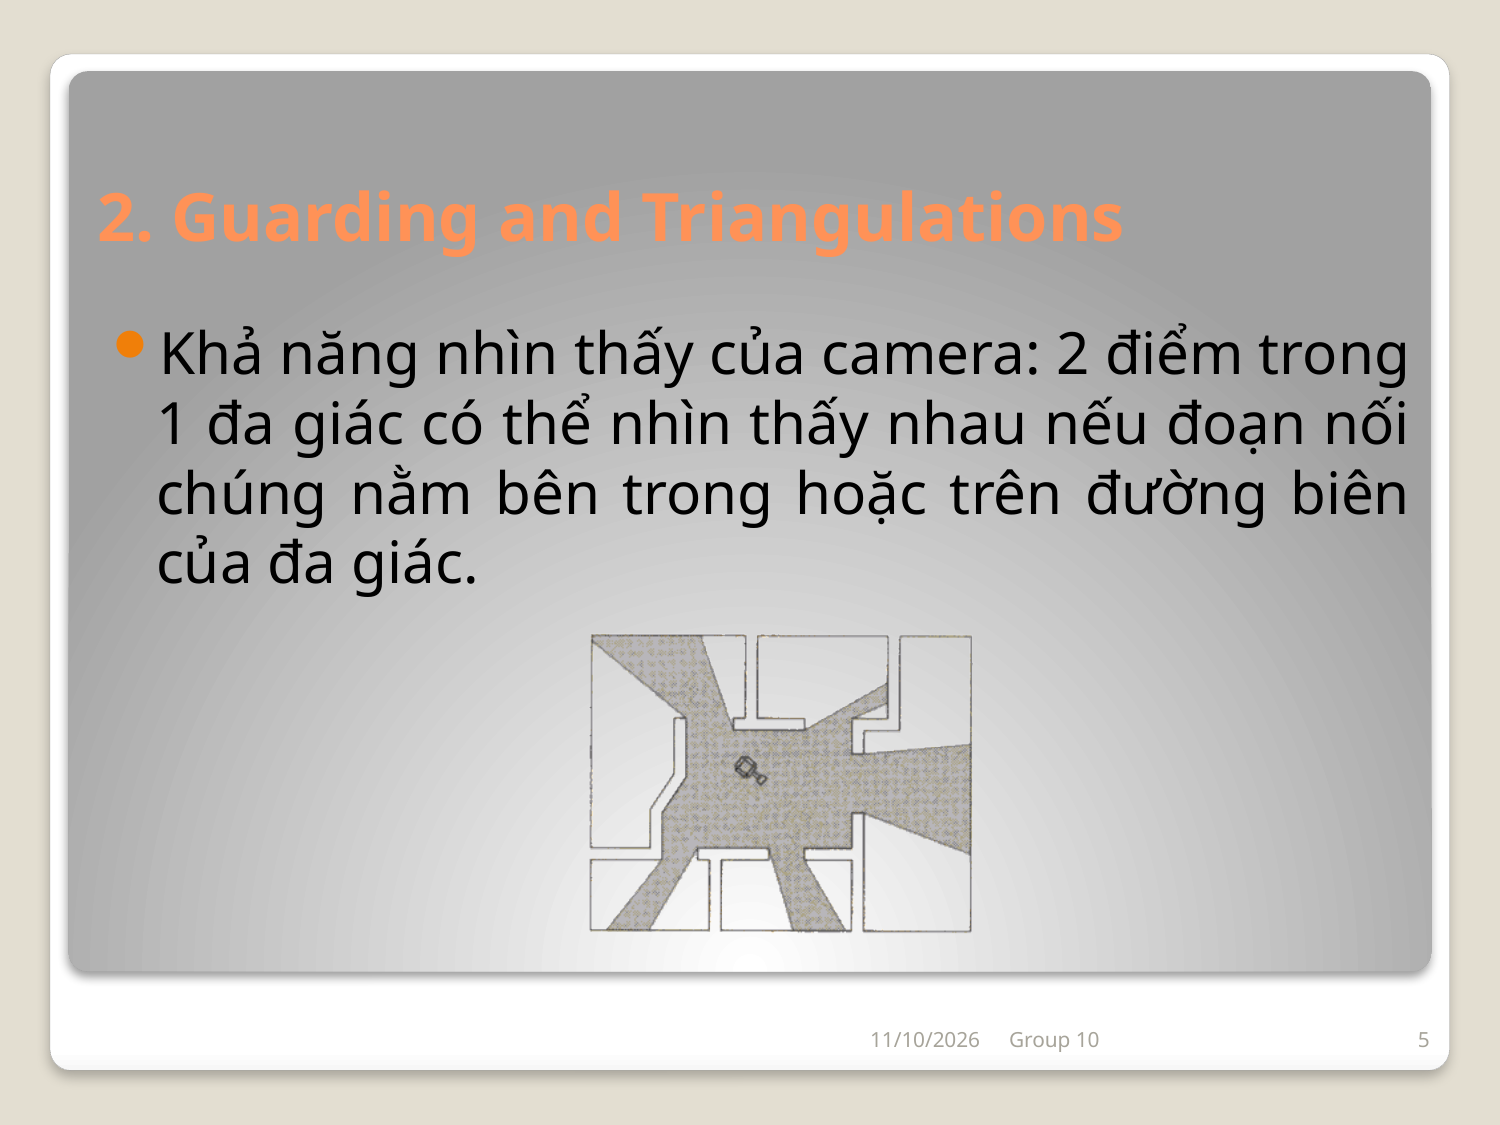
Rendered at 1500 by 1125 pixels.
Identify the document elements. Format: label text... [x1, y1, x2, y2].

footer Group 10 [994, 1002, 1369, 1063]
slide_number 5 [1369, 1002, 1445, 1063]
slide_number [619, 1002, 994, 1063]
title 2. Guarding and Triangulations [82, 90, 1425, 263]
picture [528, 585, 1031, 985]
list Khả năng nhìn thấy của camera: 2 điểm trong 1 đa giác có thể nhìn thấy nhau nếu đoạn nối chúng nằm bên trong hoặc trên đường biên của đa giác. [82, 300, 1425, 988]
